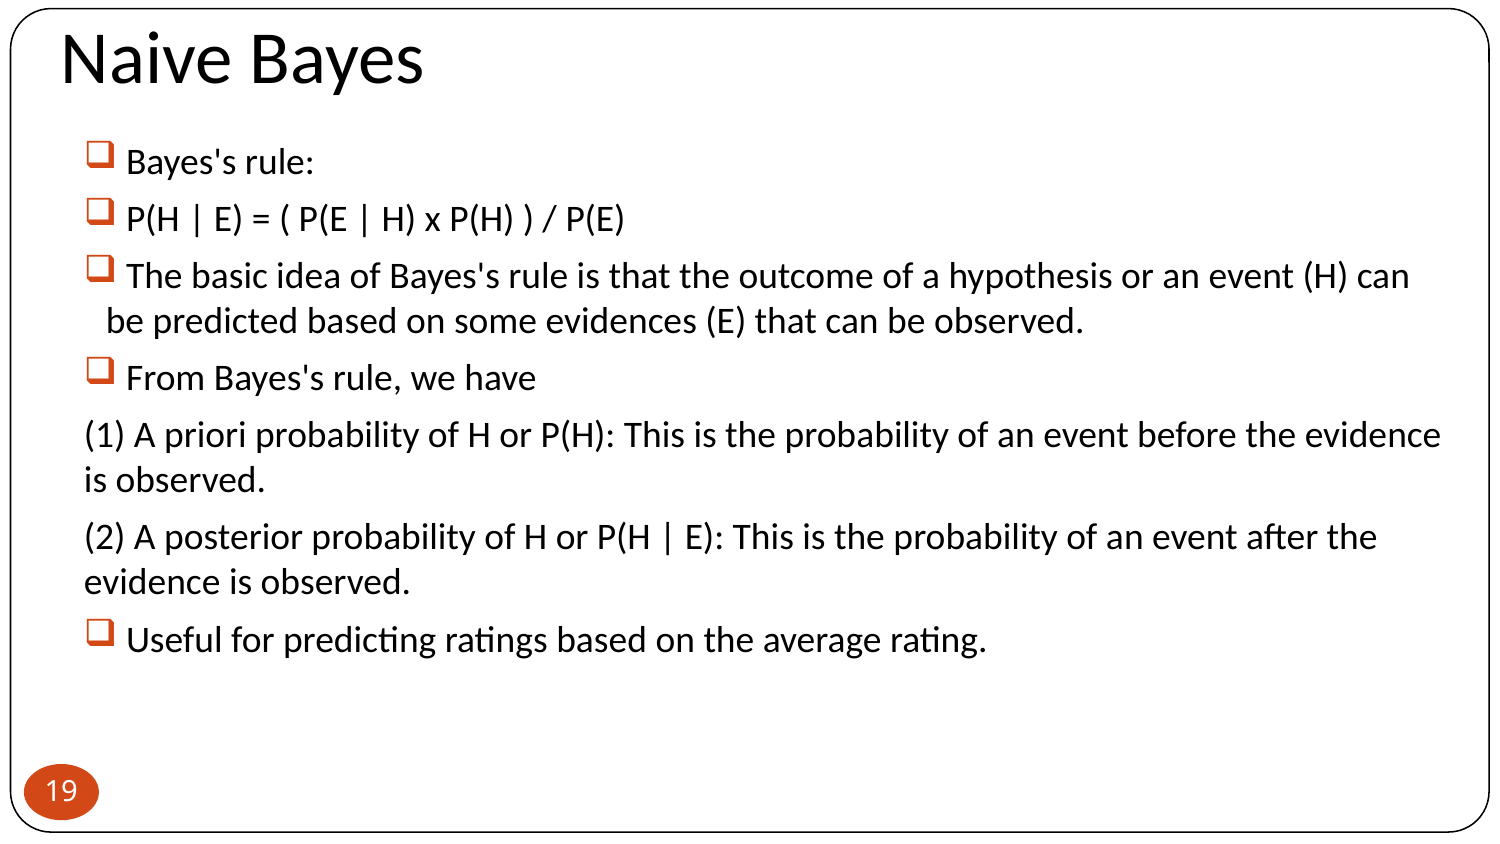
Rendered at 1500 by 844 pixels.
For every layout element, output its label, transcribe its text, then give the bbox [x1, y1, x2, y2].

title Naive Bayes [45, 55, 1321, 122]
slide_number 19 [23, 766, 97, 821]
list Bayes's rule: P(H | E) = ( P(E | H) x P(H) ) / P(E) The basic idea of Bayes's rule is that the outcome of a hypothesis or an event (H) can be predicted based on some evidences (E) that can be observed. From Bayes's rule, we have (1) A priori probability of H or P(H): This is the probability of an event before the evidence is observed. (2) A posterior probability of H or P(H | E): This is the probability of an event after the evidence is observed. Useful for predicting ratings based on the average rating. [45, 122, 1466, 801]
